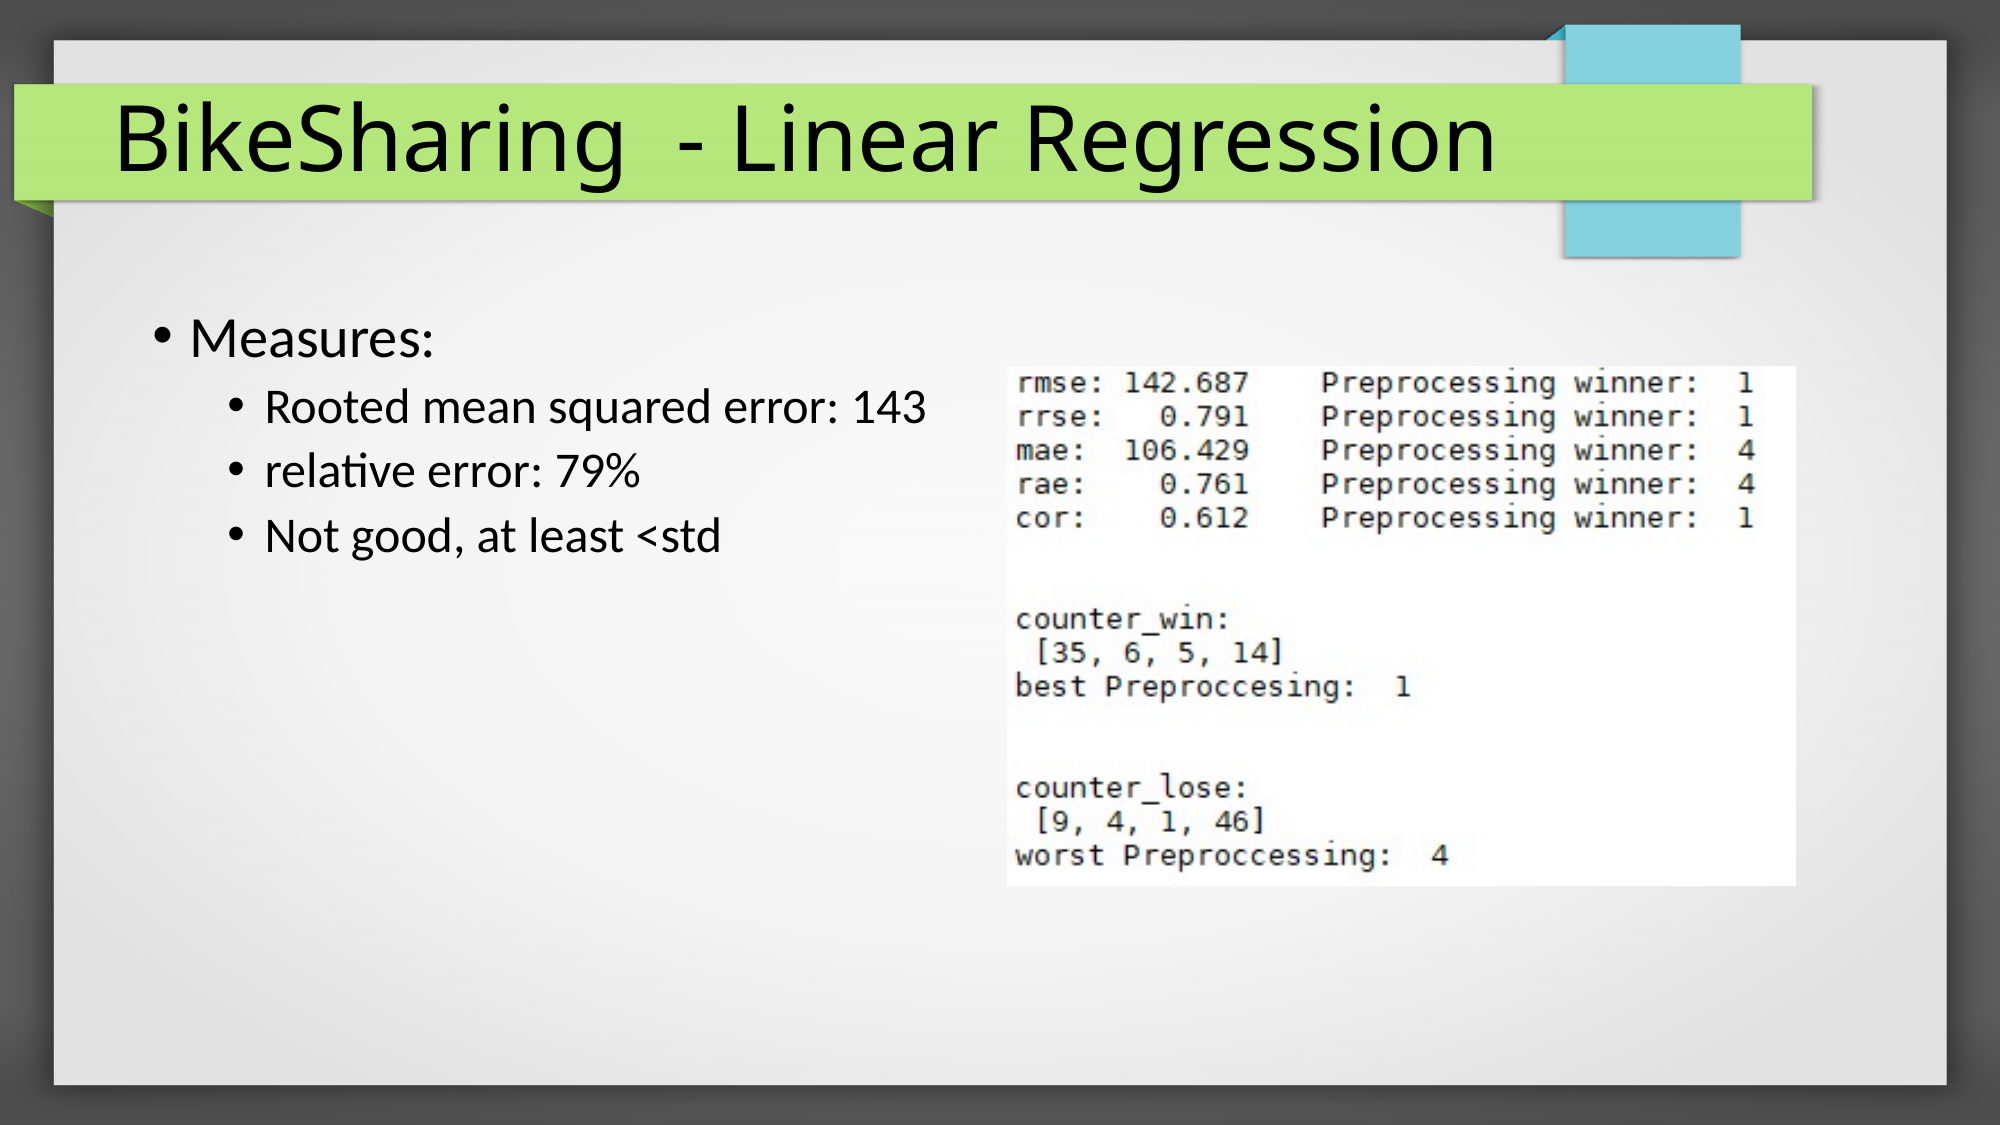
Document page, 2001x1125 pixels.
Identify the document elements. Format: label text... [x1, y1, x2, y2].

text_box BikeSharing - Linear Regression [97, 38, 1798, 245]
text_box Measures: Rooted mean squared error: 143 relative error: 79% Not good, at least <std [137, 299, 1863, 1013]
picture [0, 0, 2000, 1125]
